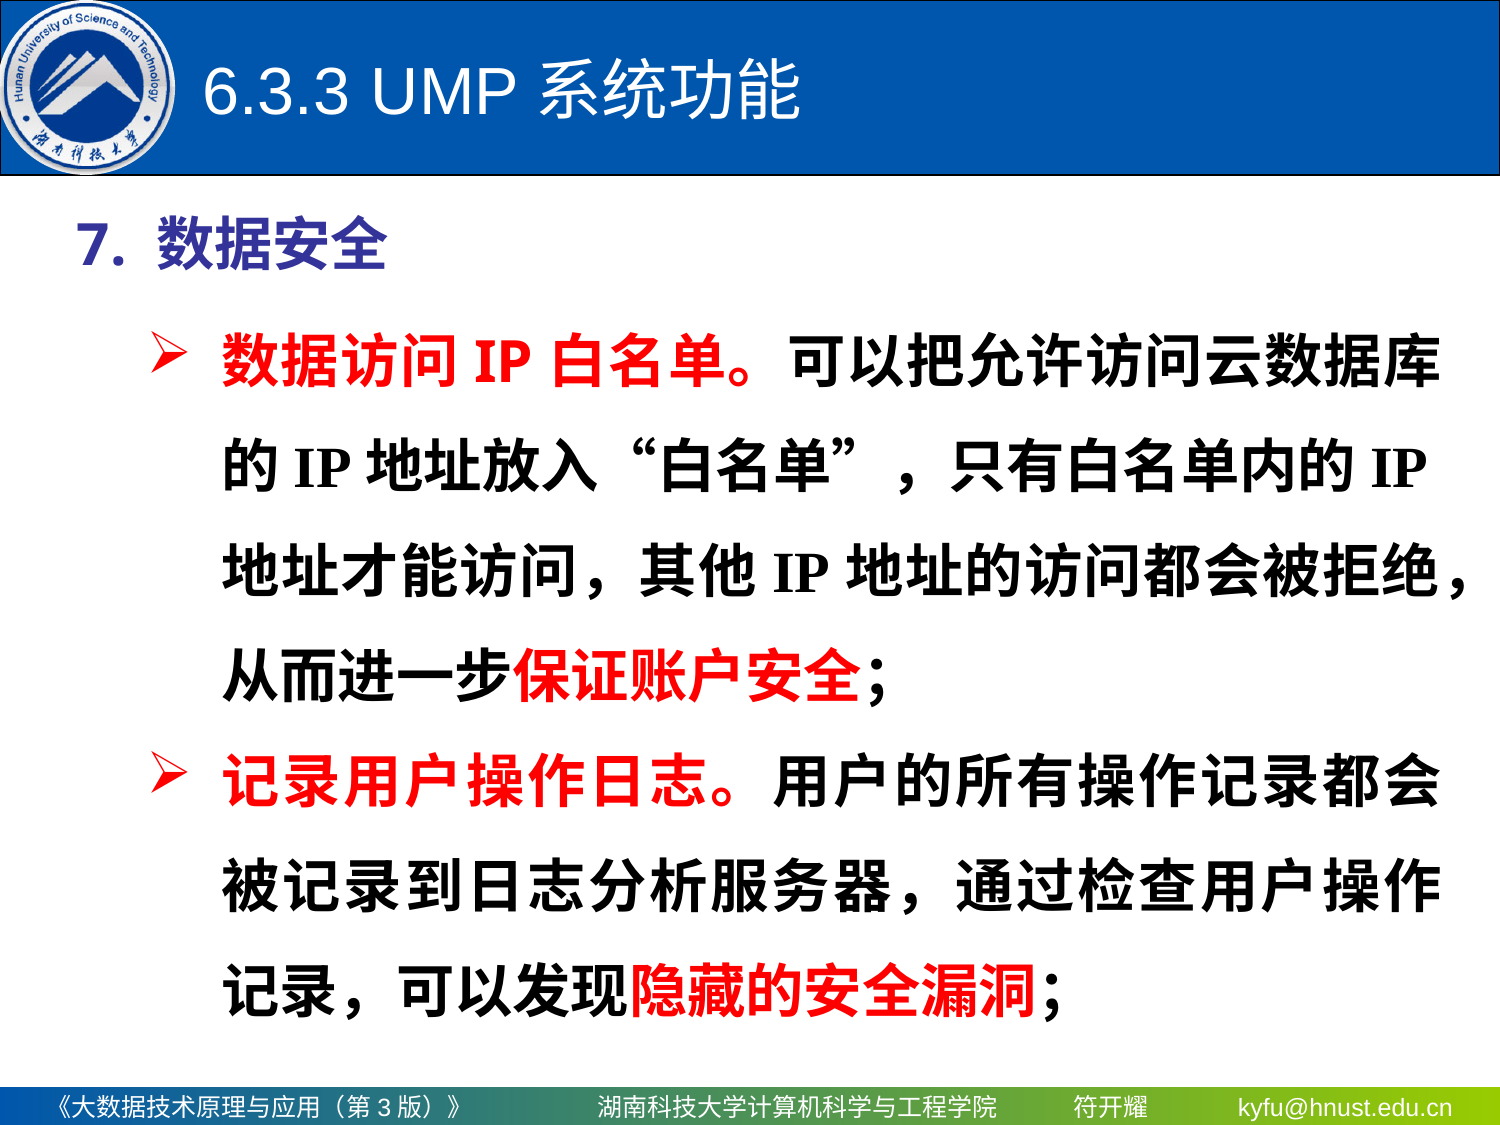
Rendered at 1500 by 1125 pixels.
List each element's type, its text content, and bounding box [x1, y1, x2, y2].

text_box 数据访问IP白名单。可以把允许访问云数据库的IP地址放入“白名单”，只有白名单内的IP地址才能访问，其他IP地址的访问都会被拒绝，从而进一步保证账户安全； 记录用户操作日志。用户的所有操作记录都会被记录到日志分析服务器，通过检查用户操作记录，可以发现隐藏的安全漏洞； [56, 282, 1457, 1032]
picture [0, 0, 176, 175]
text_box 7. 数据安全 [62, 199, 1457, 282]
title 6.3.3 UMP系统功能 [187, 12, 1500, 163]
